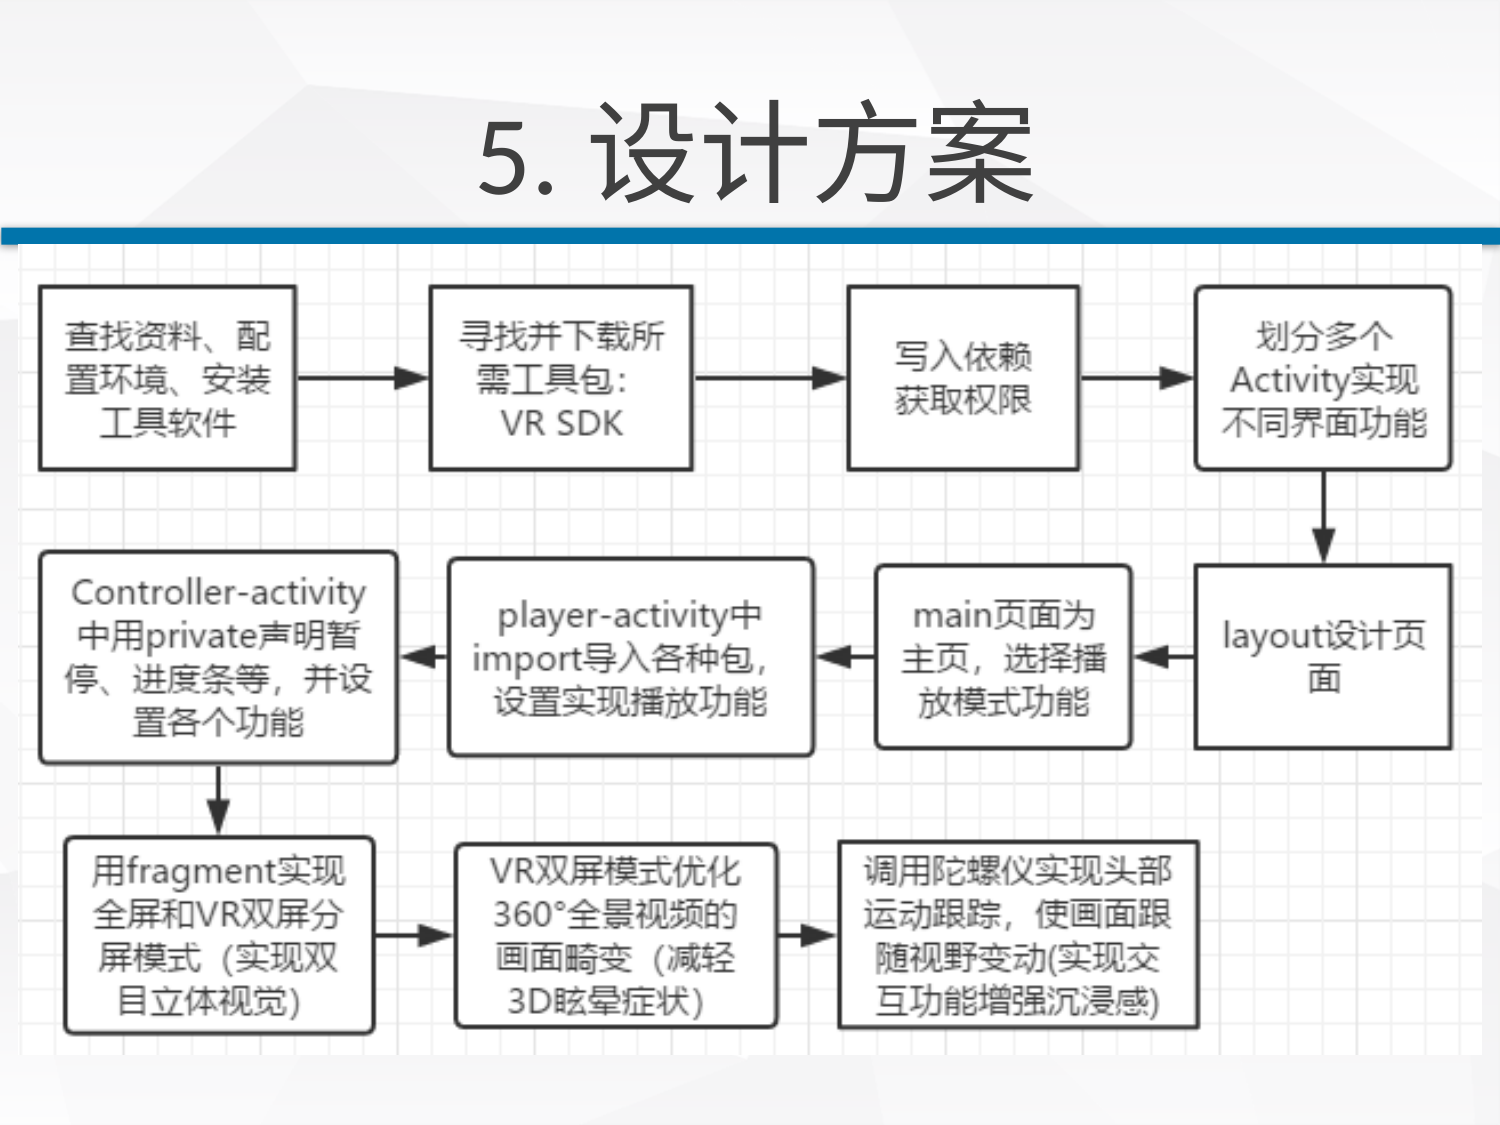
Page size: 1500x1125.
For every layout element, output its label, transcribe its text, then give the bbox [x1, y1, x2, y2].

text_box 5.设计方案 [9, 74, 1500, 225]
picture [0, 0, 1500, 227]
picture [0, 245, 1500, 1125]
text_box [0, 227, 1500, 246]
